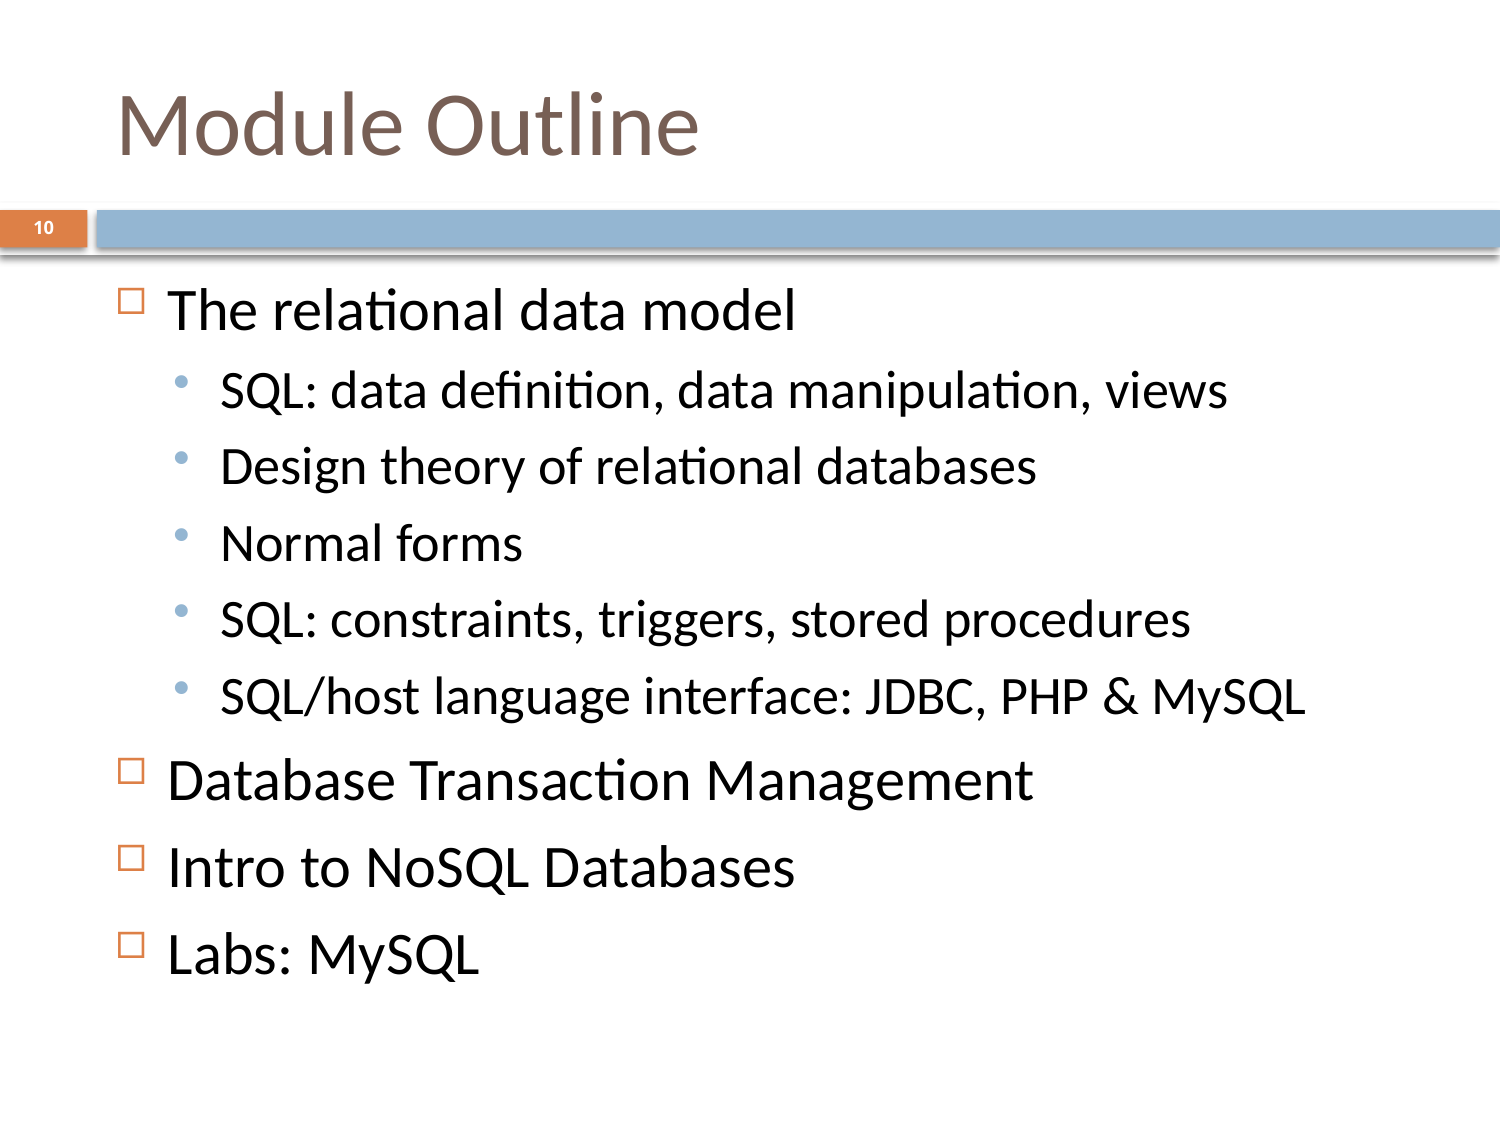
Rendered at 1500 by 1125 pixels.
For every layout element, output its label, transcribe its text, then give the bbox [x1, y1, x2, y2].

list The relational data model SQL: data definition, data manipulation, views Design theory of relational databases Normal forms SQL: constraints, triggers, stored procedures SQL/host language interface: JDBC, PHP & MySQL Database Transaction Management Intro to NoSQL Databases Labs: MySQL [100, 262, 1438, 1000]
title Module Outline [100, 37, 1438, 200]
slide_number 10 [0, 208, 88, 249]
